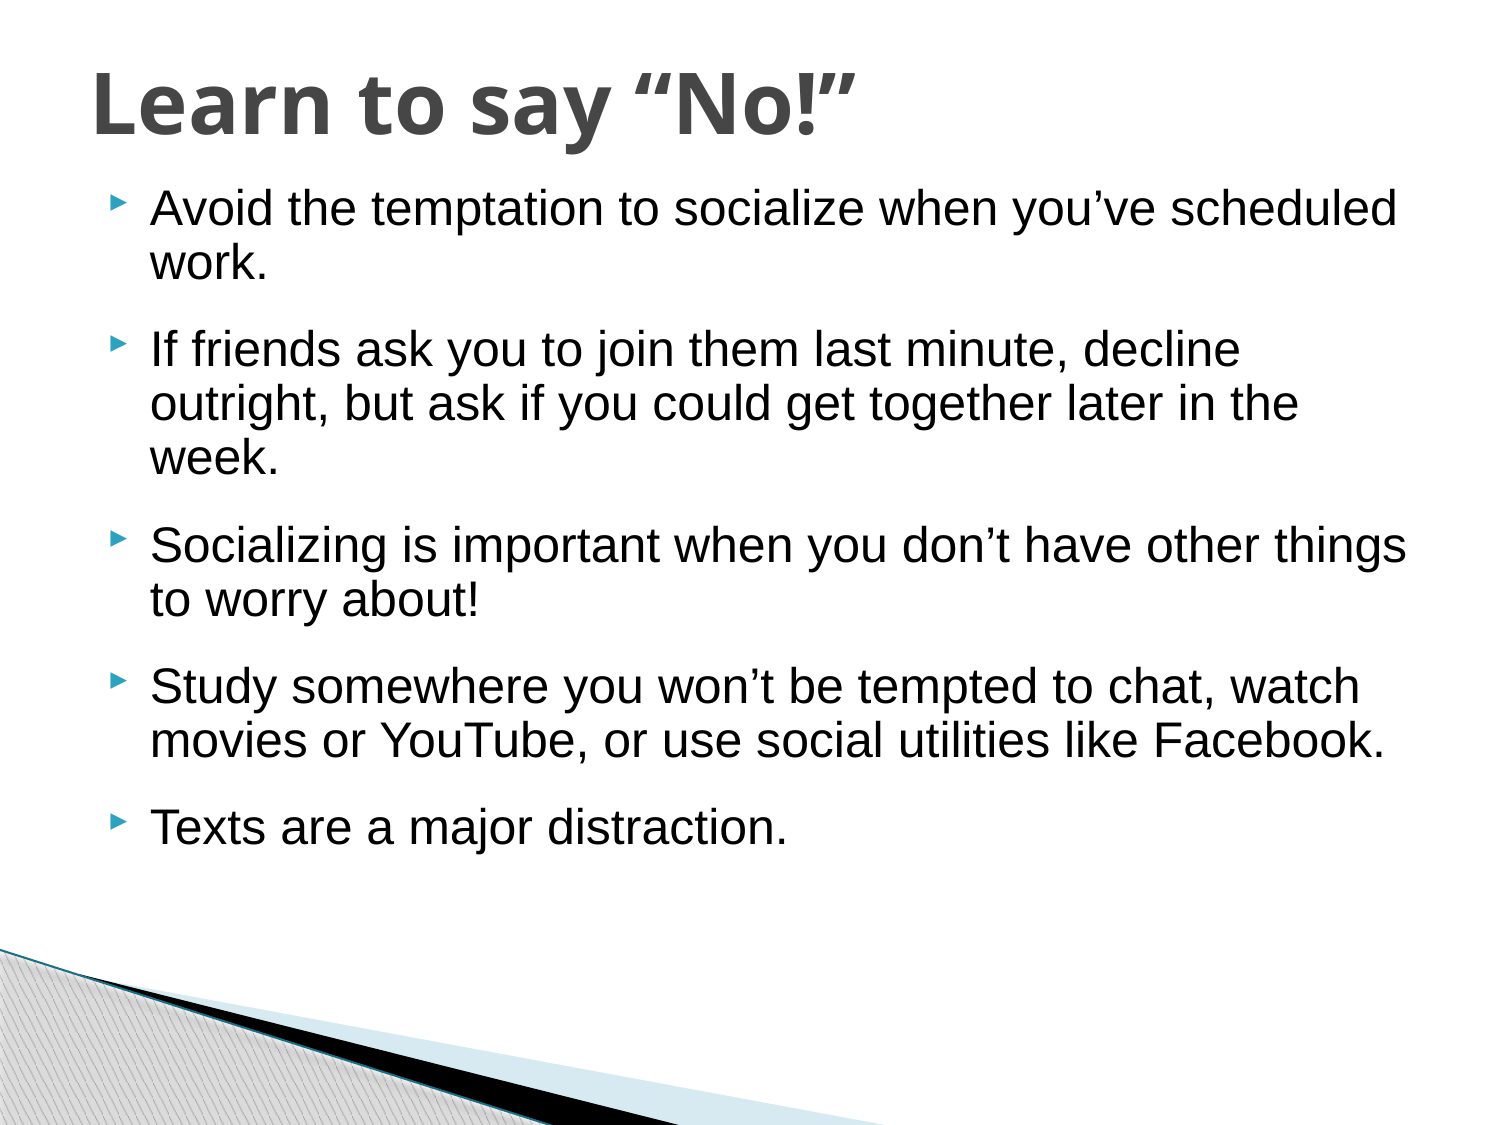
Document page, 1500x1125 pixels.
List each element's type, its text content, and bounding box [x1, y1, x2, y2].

title Learn to say “No!” [75, 24, 1425, 175]
list Avoid the temptation to socialize when you’ve scheduled work. If friends ask you to join them last minute, decline outright, but ask if you could get together later in the week. Socializing is important when you don’t have other things to worry about! Study somewhere you won’t be tempted to chat, watch movies or YouTube, or use social utilities like Facebook. Texts are a major distraction. [75, 175, 1425, 948]
